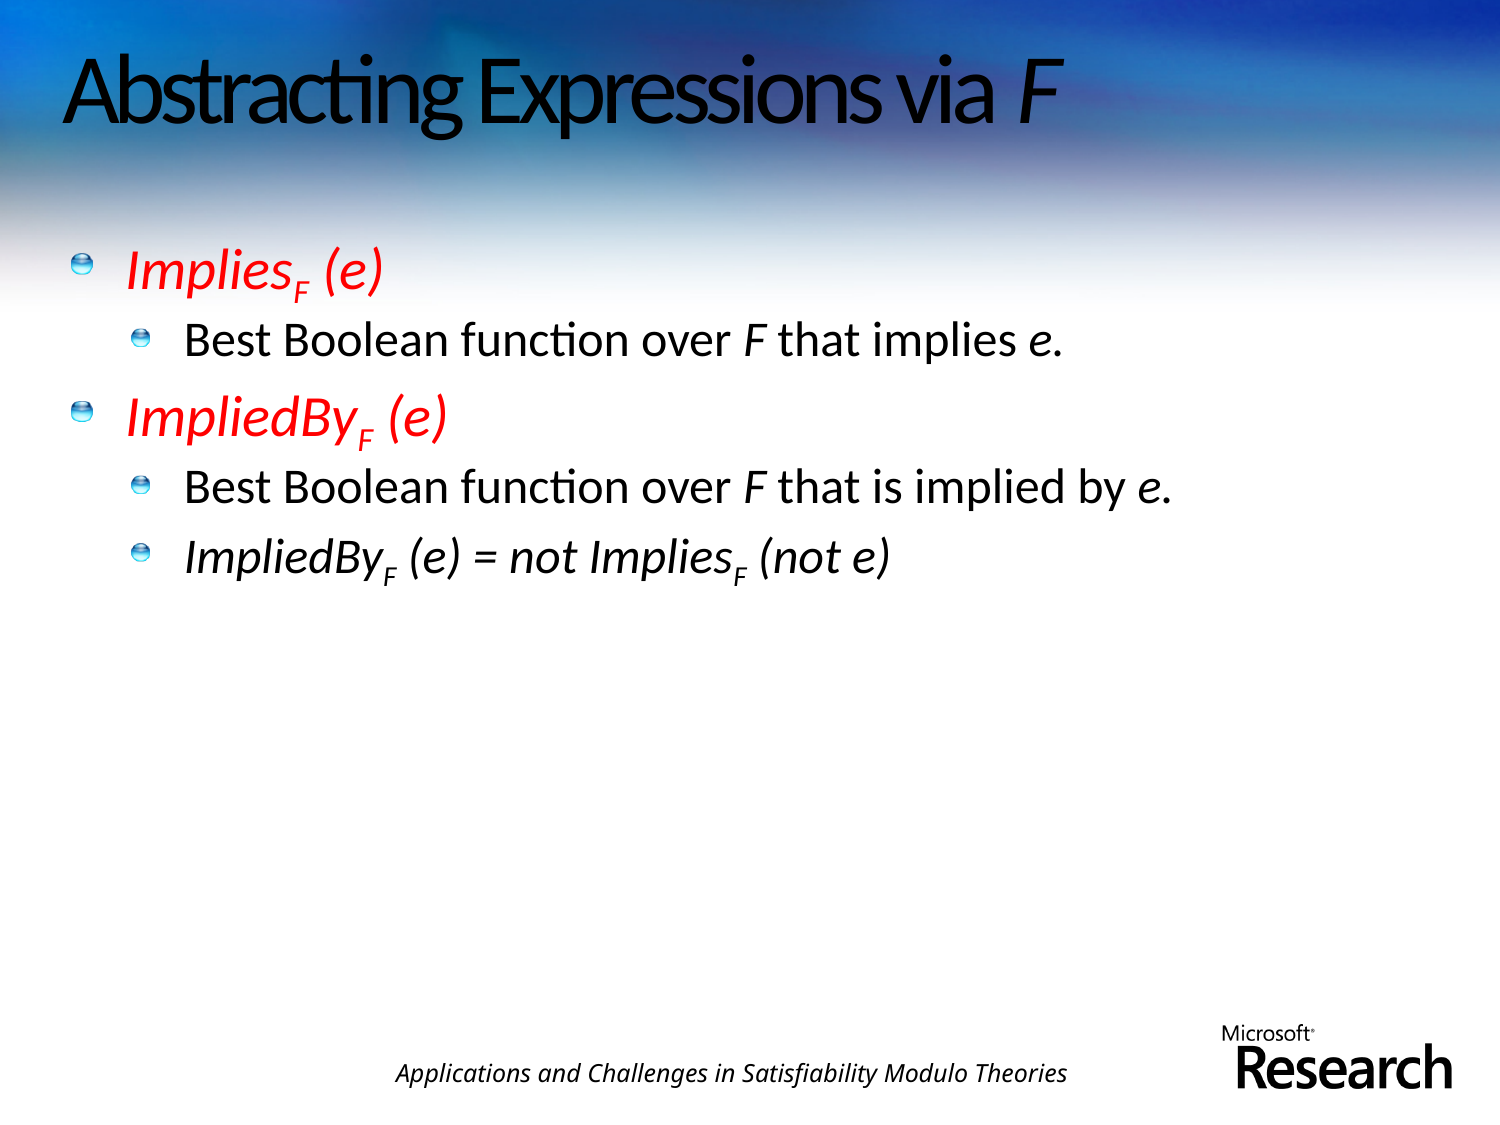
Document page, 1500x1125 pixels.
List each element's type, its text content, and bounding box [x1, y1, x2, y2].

list ImpliesF (e) Best Boolean function over F that implies e. ImpliedByF (e) Best Boolean function over F that is implied by e. ImpliedByF (e) = not ImpliesF (not e) [62, 231, 1438, 562]
title Abstracting Expressions via F [62, 37, 1438, 148]
footer Applications and Challenges in Satisfiability Modulo Theories [324, 1042, 1141, 1103]
picture [0, 0, 1500, 1125]
